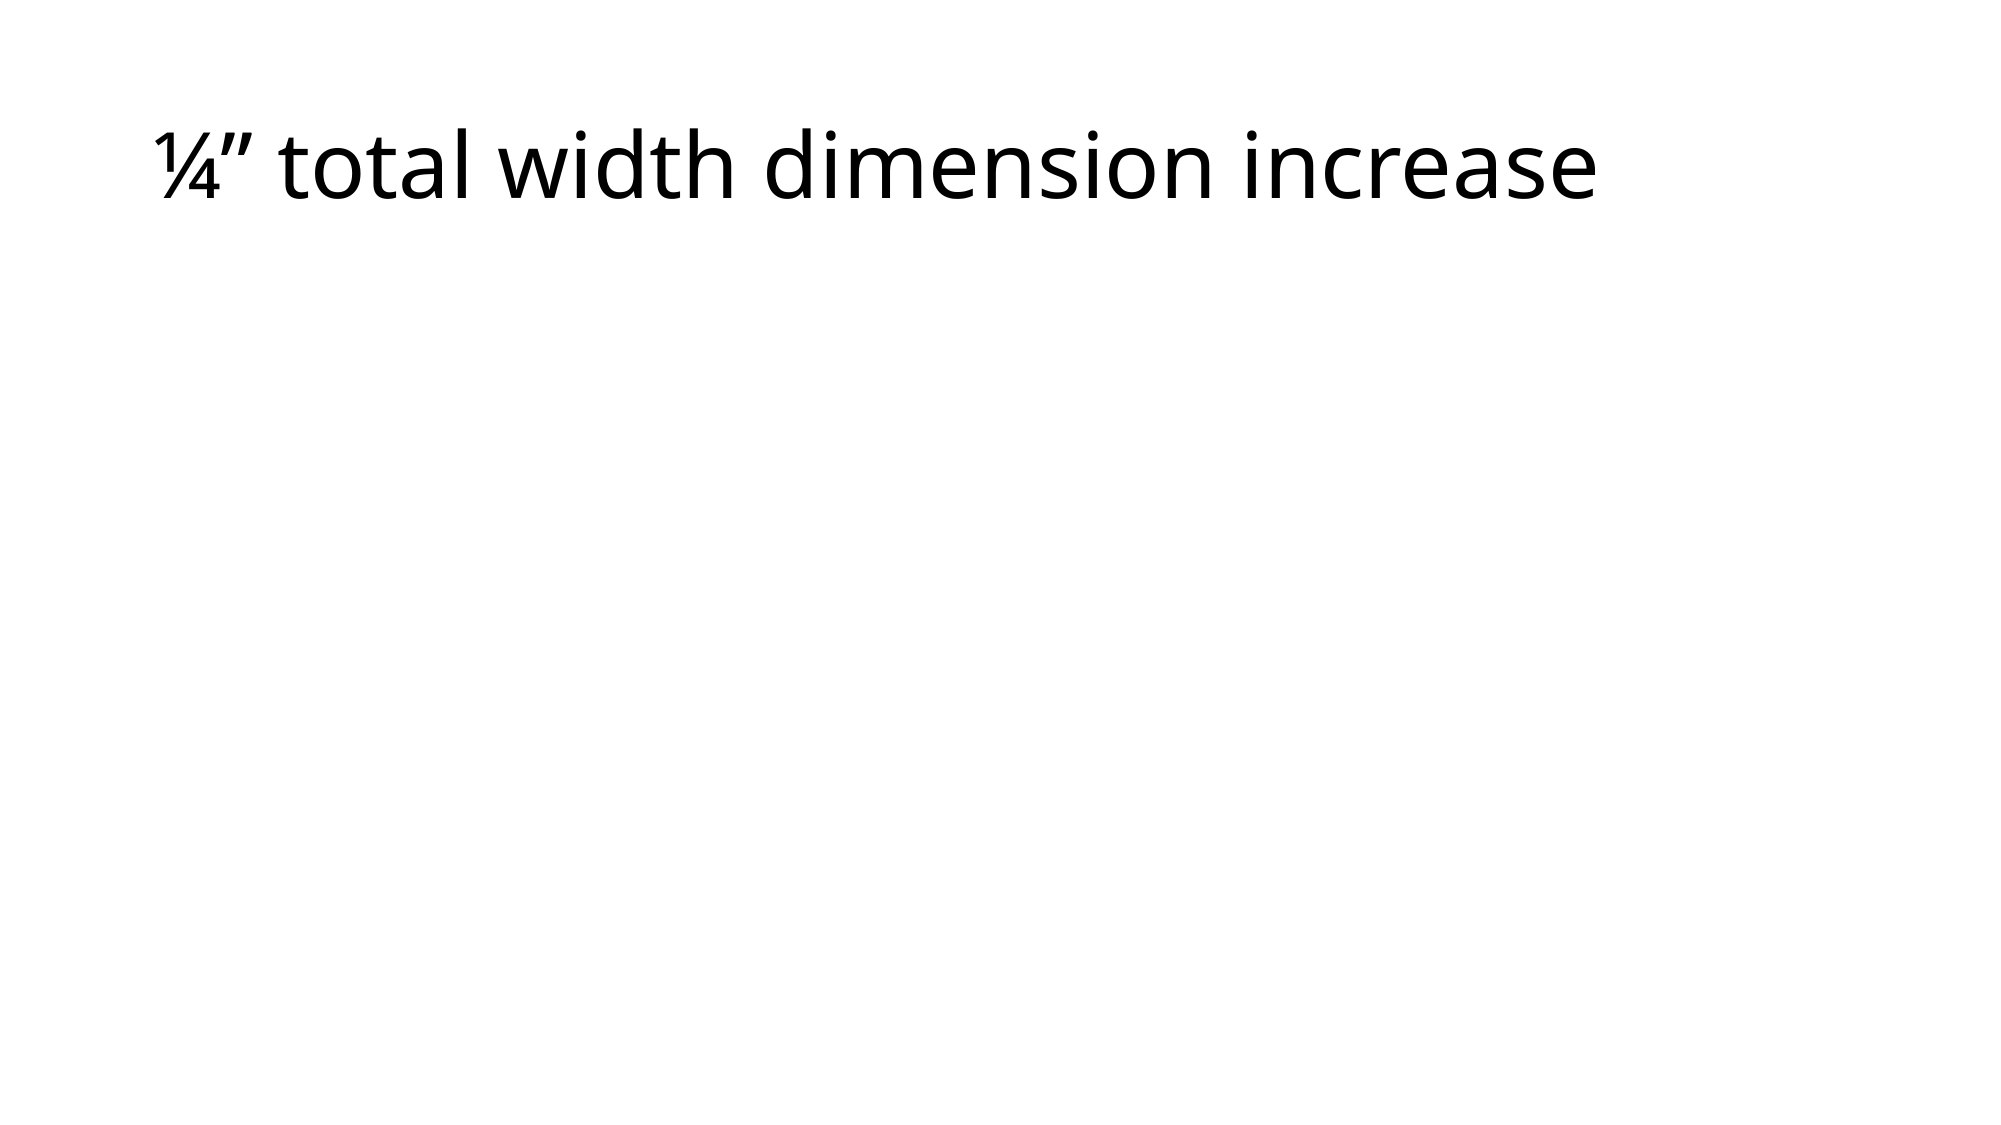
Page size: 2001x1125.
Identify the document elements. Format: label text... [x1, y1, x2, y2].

title ¼” total width dimension increase [137, 59, 1863, 278]
